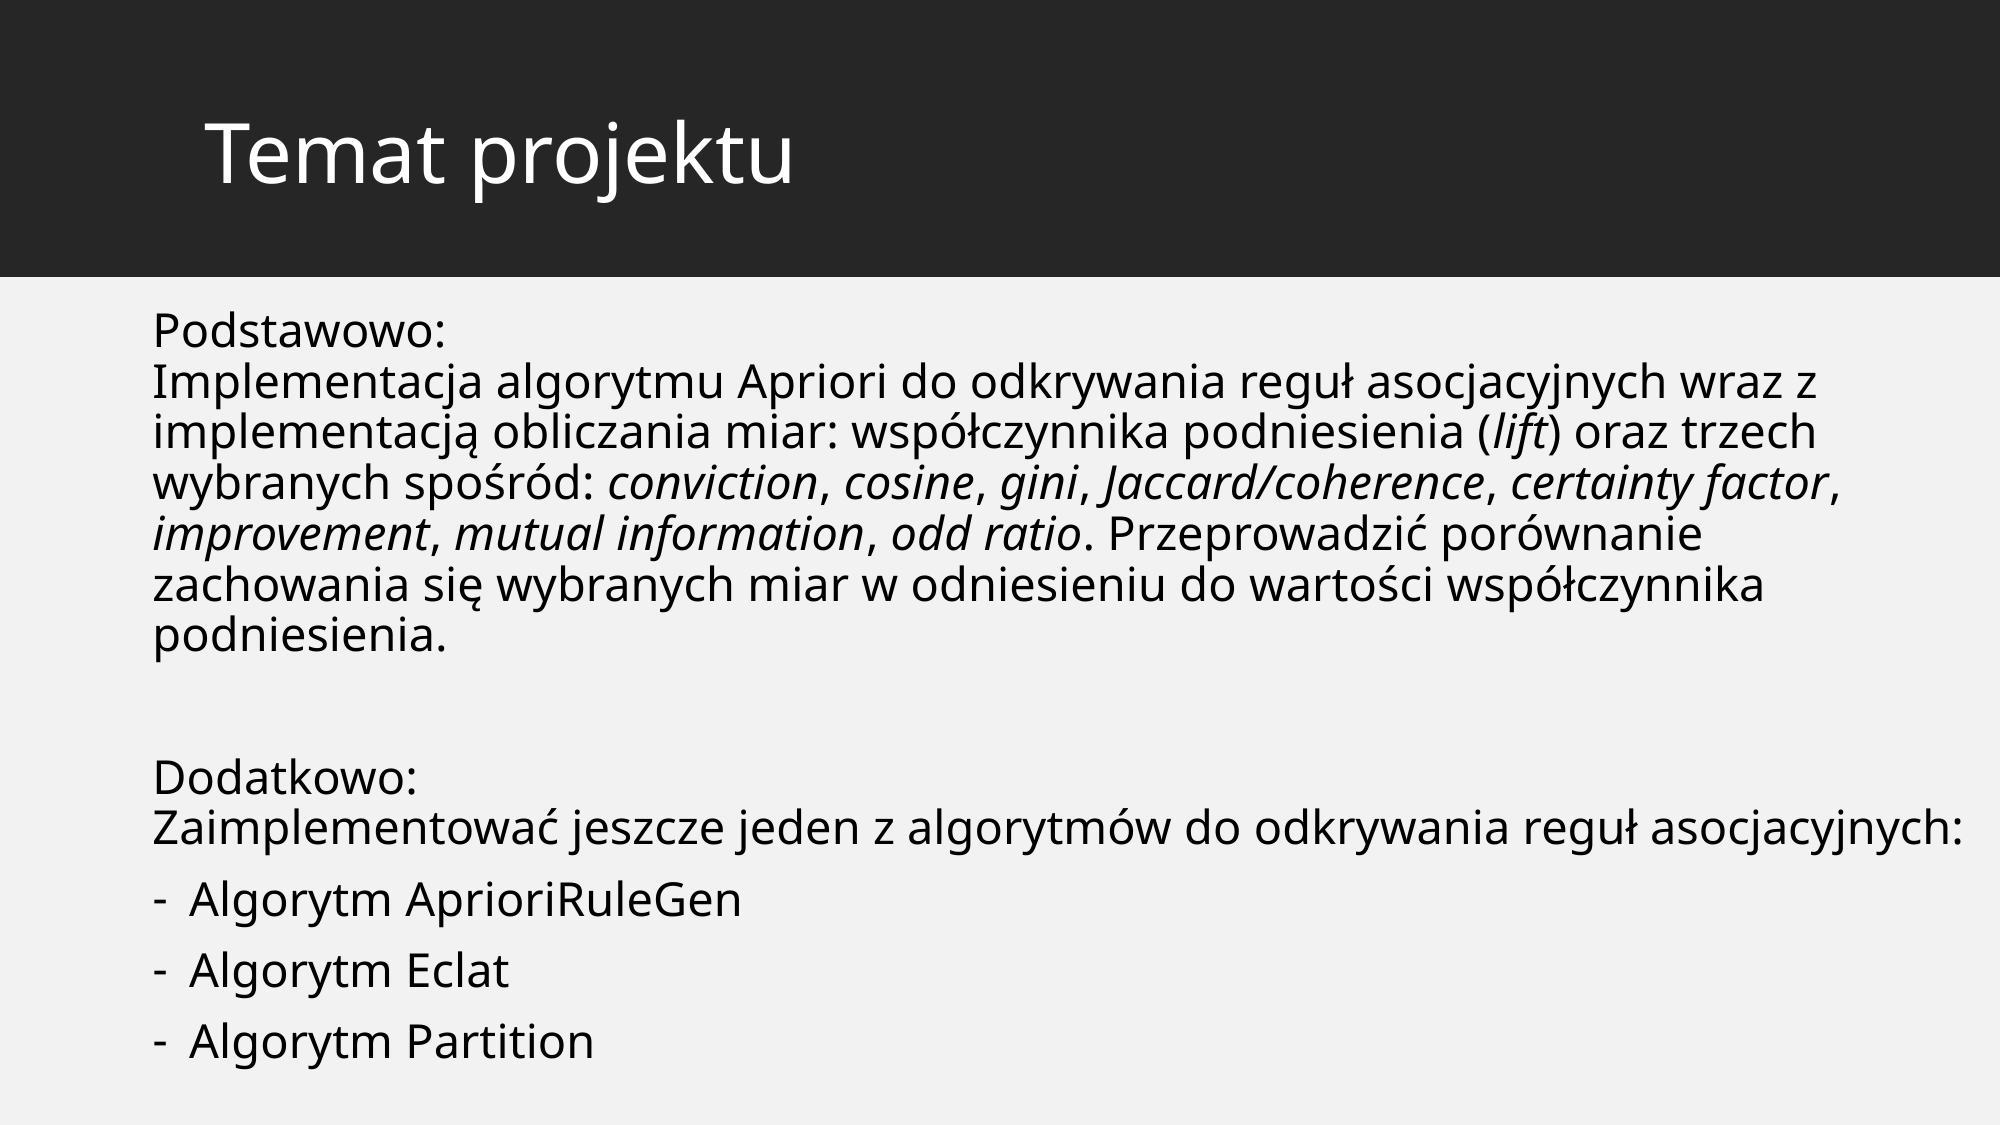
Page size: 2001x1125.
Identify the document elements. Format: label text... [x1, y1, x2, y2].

text_box [0, 275, 2000, 1125]
title Temat projektu [189, 104, 1812, 253]
list Podstawowo: Implementacja algorytmu Apriori do odkrywania reguł asocjacyjnych wraz z implementacją obliczania miar: współczynnika podniesienia (lift) oraz trzech wybranych spośród: conviction, cosine, gini, Jaccard/coherence, certainty factor, improvement, mutual information, odd ratio. Przeprowadzić porównanie zachowania się wybranych miar w odniesieniu do wartości współczynnika podniesienia. Dodatkowo: Zaimplementować jeszcze jeden z algorytmów do odkrywania reguł asocjacyjnych: Algorytm AprioriRuleGen Algorytm Eclat Algorytm Partition [137, 299, 1986, 1113]
text_box [0, 0, 2000, 275]
